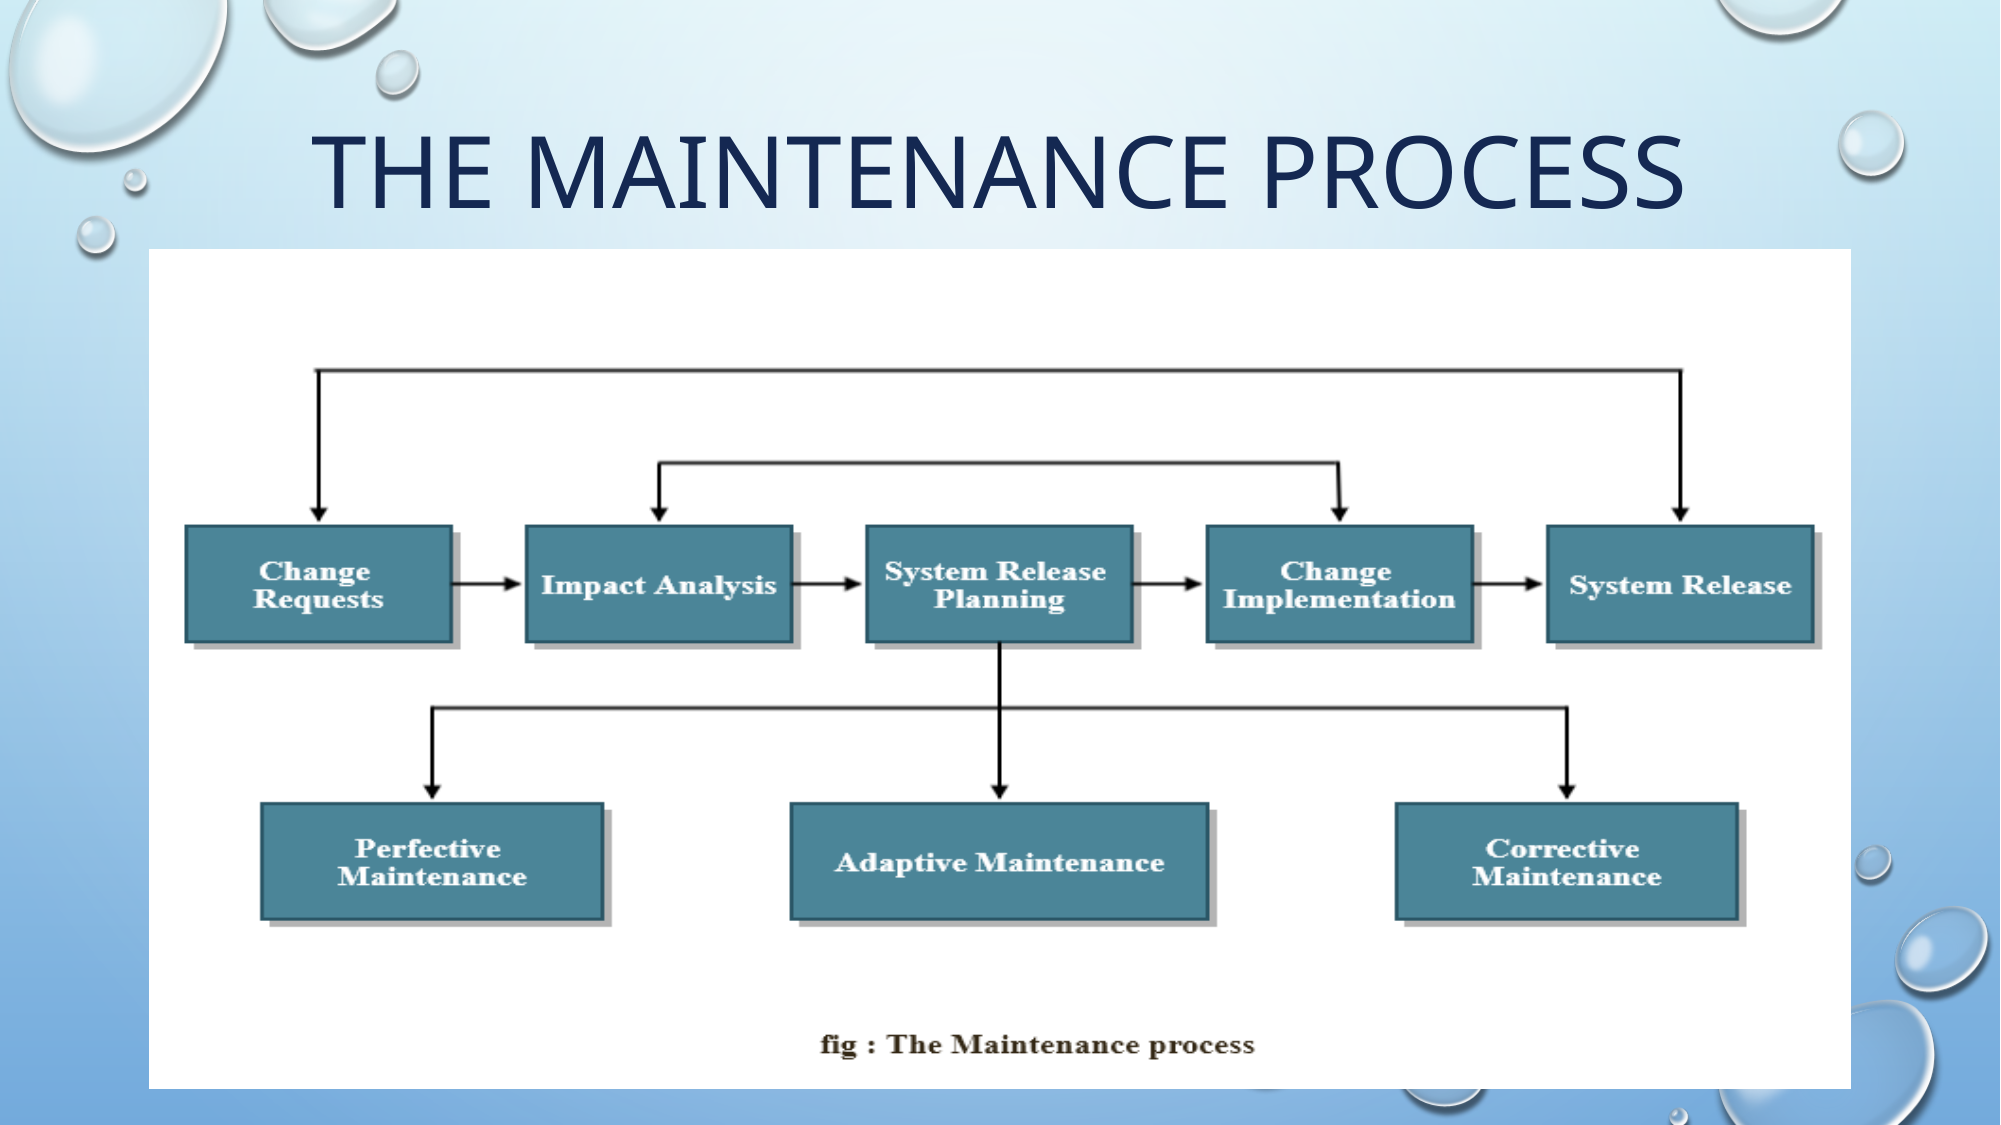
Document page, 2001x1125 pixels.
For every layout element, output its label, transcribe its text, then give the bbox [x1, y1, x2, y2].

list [149, 249, 1851, 1090]
title The maintenance process [149, 101, 1851, 249]
picture [0, 0, 2000, 1125]
